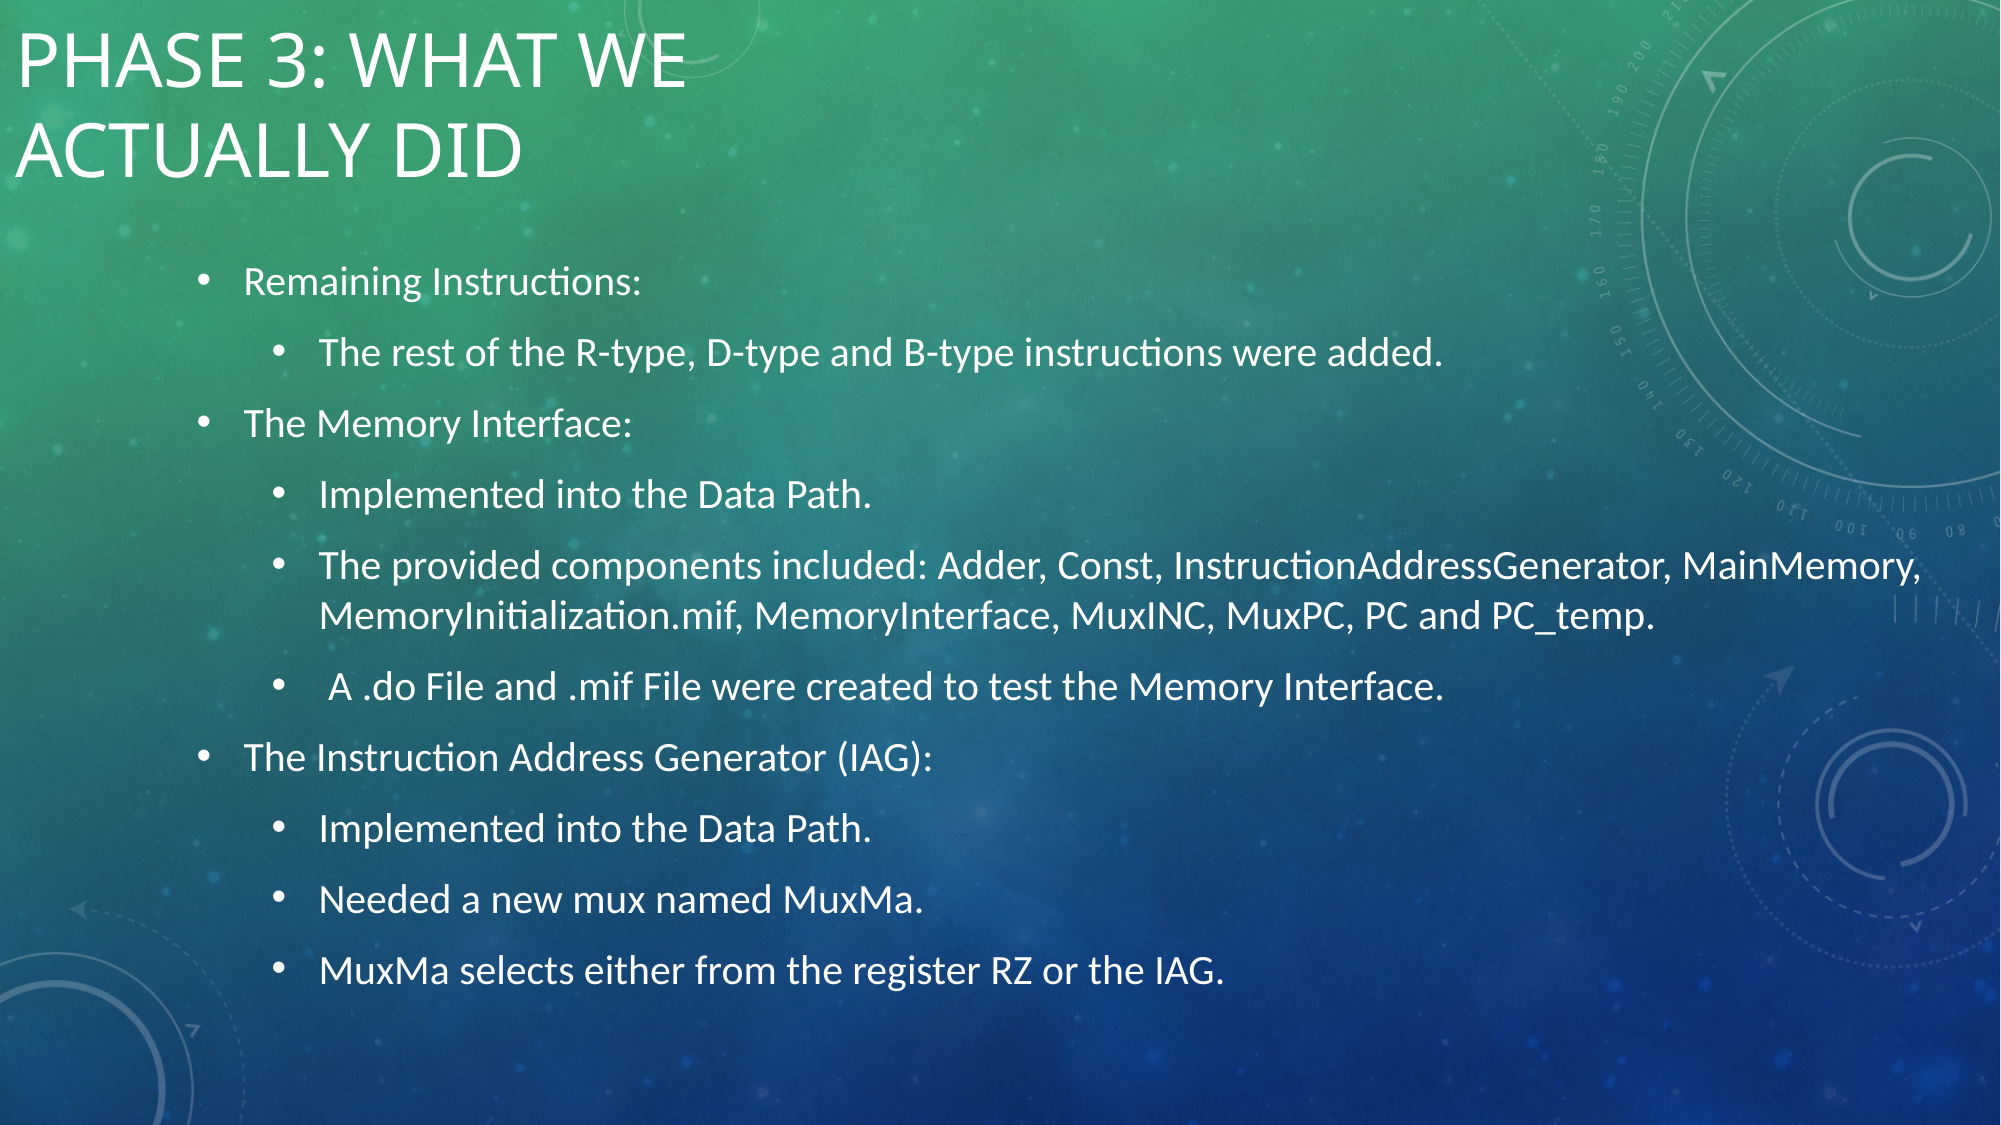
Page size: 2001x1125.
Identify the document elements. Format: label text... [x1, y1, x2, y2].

list Remaining Instructions: The rest of the R-type, D-type and B-type instructions were added. The Memory Interface: Implemented into the Data Path. The provided components included: Adder, Const, InstructionAddressGenerator, MainMemory, MemoryInitialization.mif, MemoryInterface, MuxINC, MuxPC, PC and PC_temp. A .do File and .mif File were created to test the Memory Interface. The Instruction Address Generator (IAG): Implemented into the Data Path. Needed a new mux named MuxMa. MuxMa selects either from the register RZ or the IAG. [181, 227, 1958, 1085]
picture [0, 0, 2001, 1125]
title Phase 3: what we actually did [0, 0, 857, 215]
